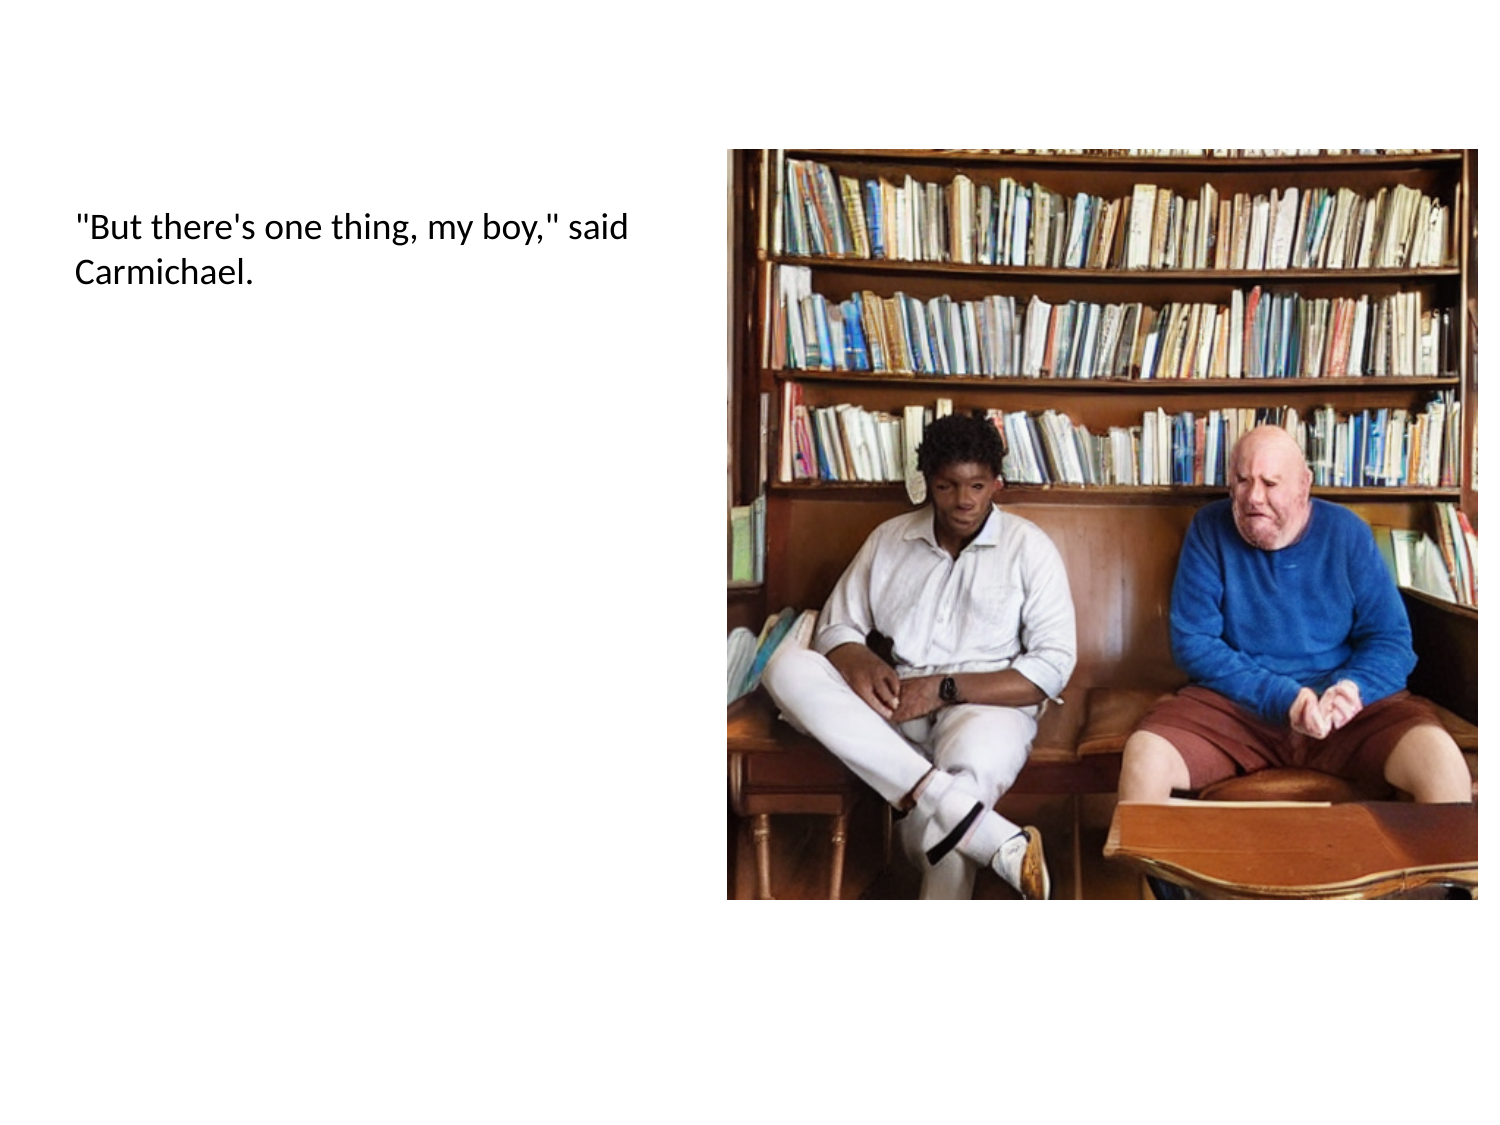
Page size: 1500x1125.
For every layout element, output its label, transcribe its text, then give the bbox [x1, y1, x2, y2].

text_box "But there's one thing, my boy," said Carmichael. [60, 149, 645, 300]
picture [727, 149, 1478, 901]
